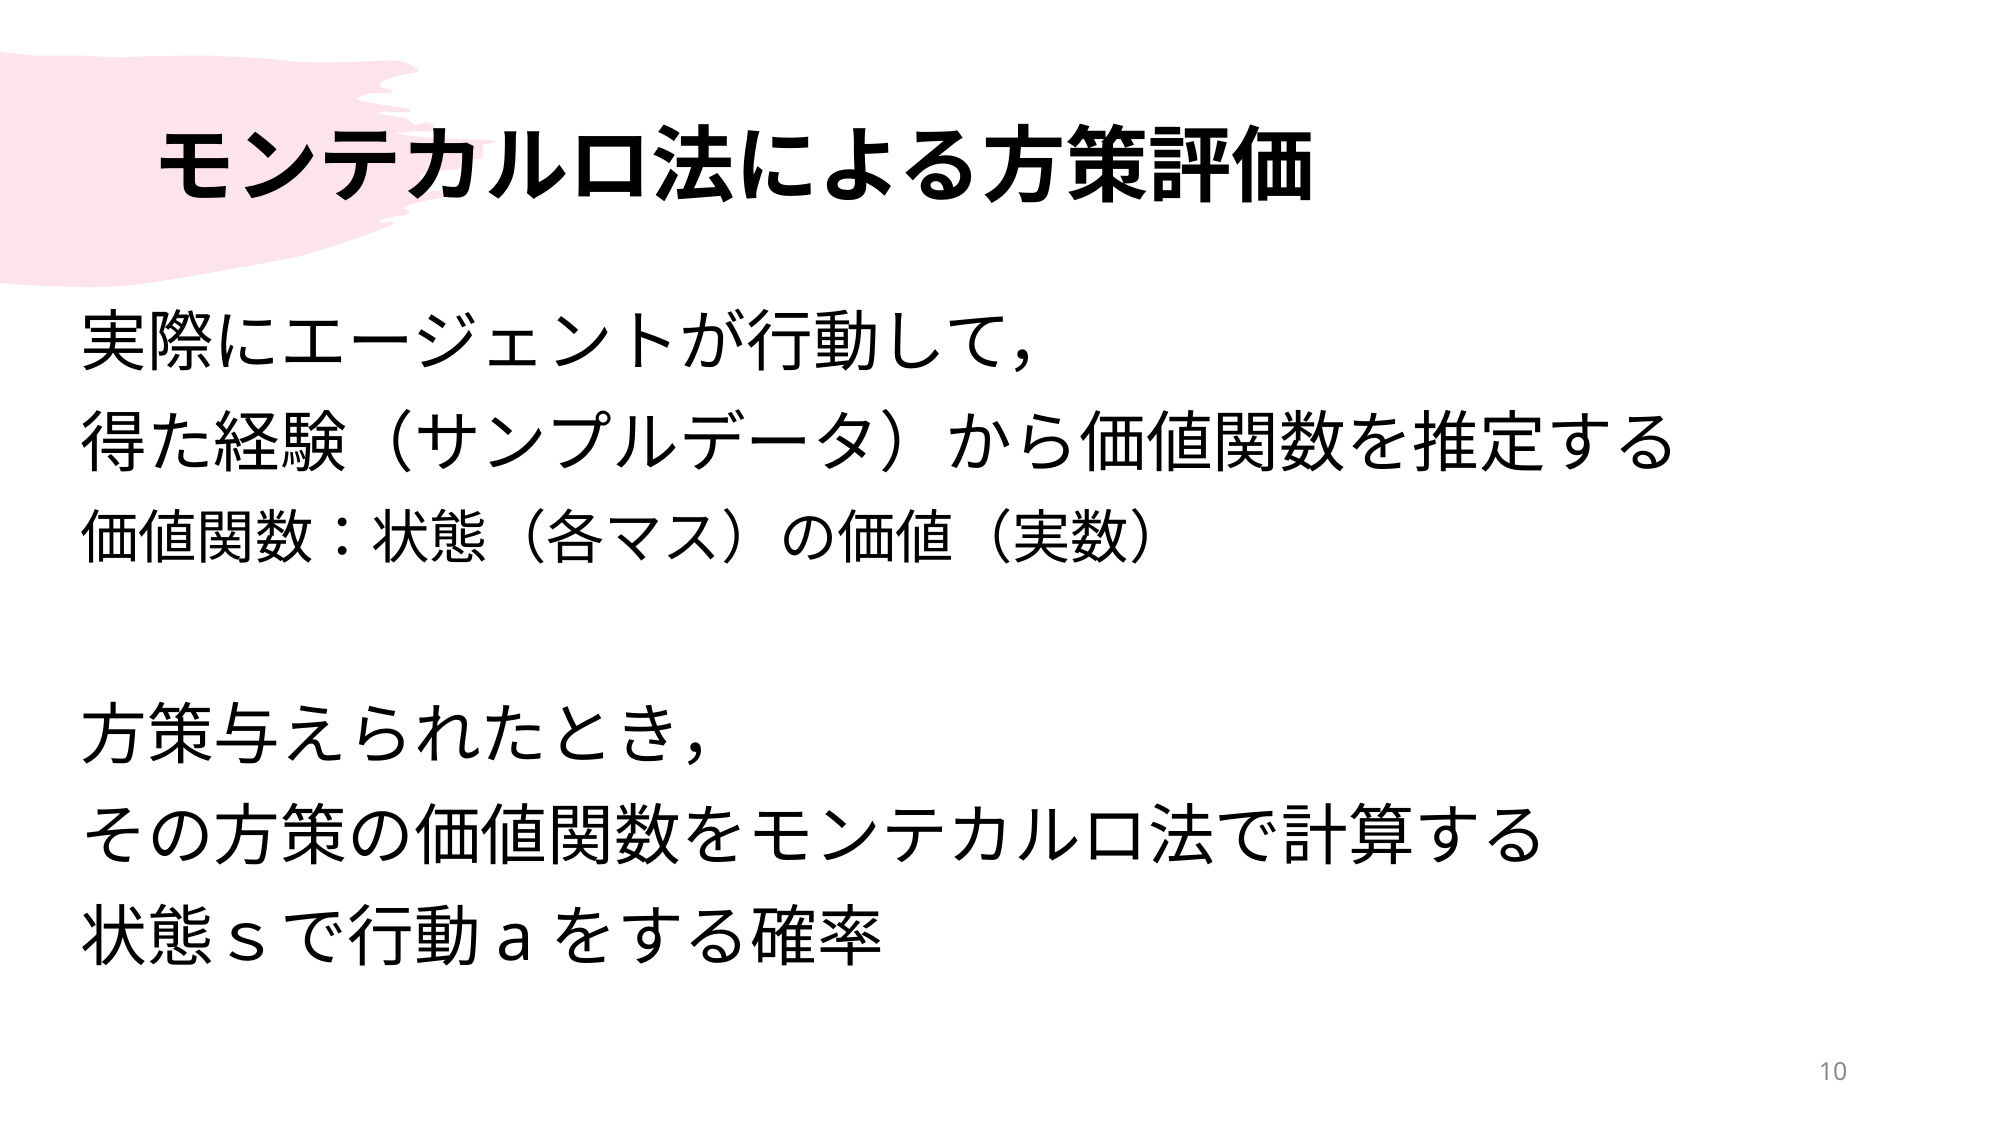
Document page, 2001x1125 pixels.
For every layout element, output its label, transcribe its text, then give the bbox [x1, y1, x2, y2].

slide_number 10 [1412, 1042, 1863, 1103]
title モンテカルロ法による方策評価 [137, 59, 1863, 278]
